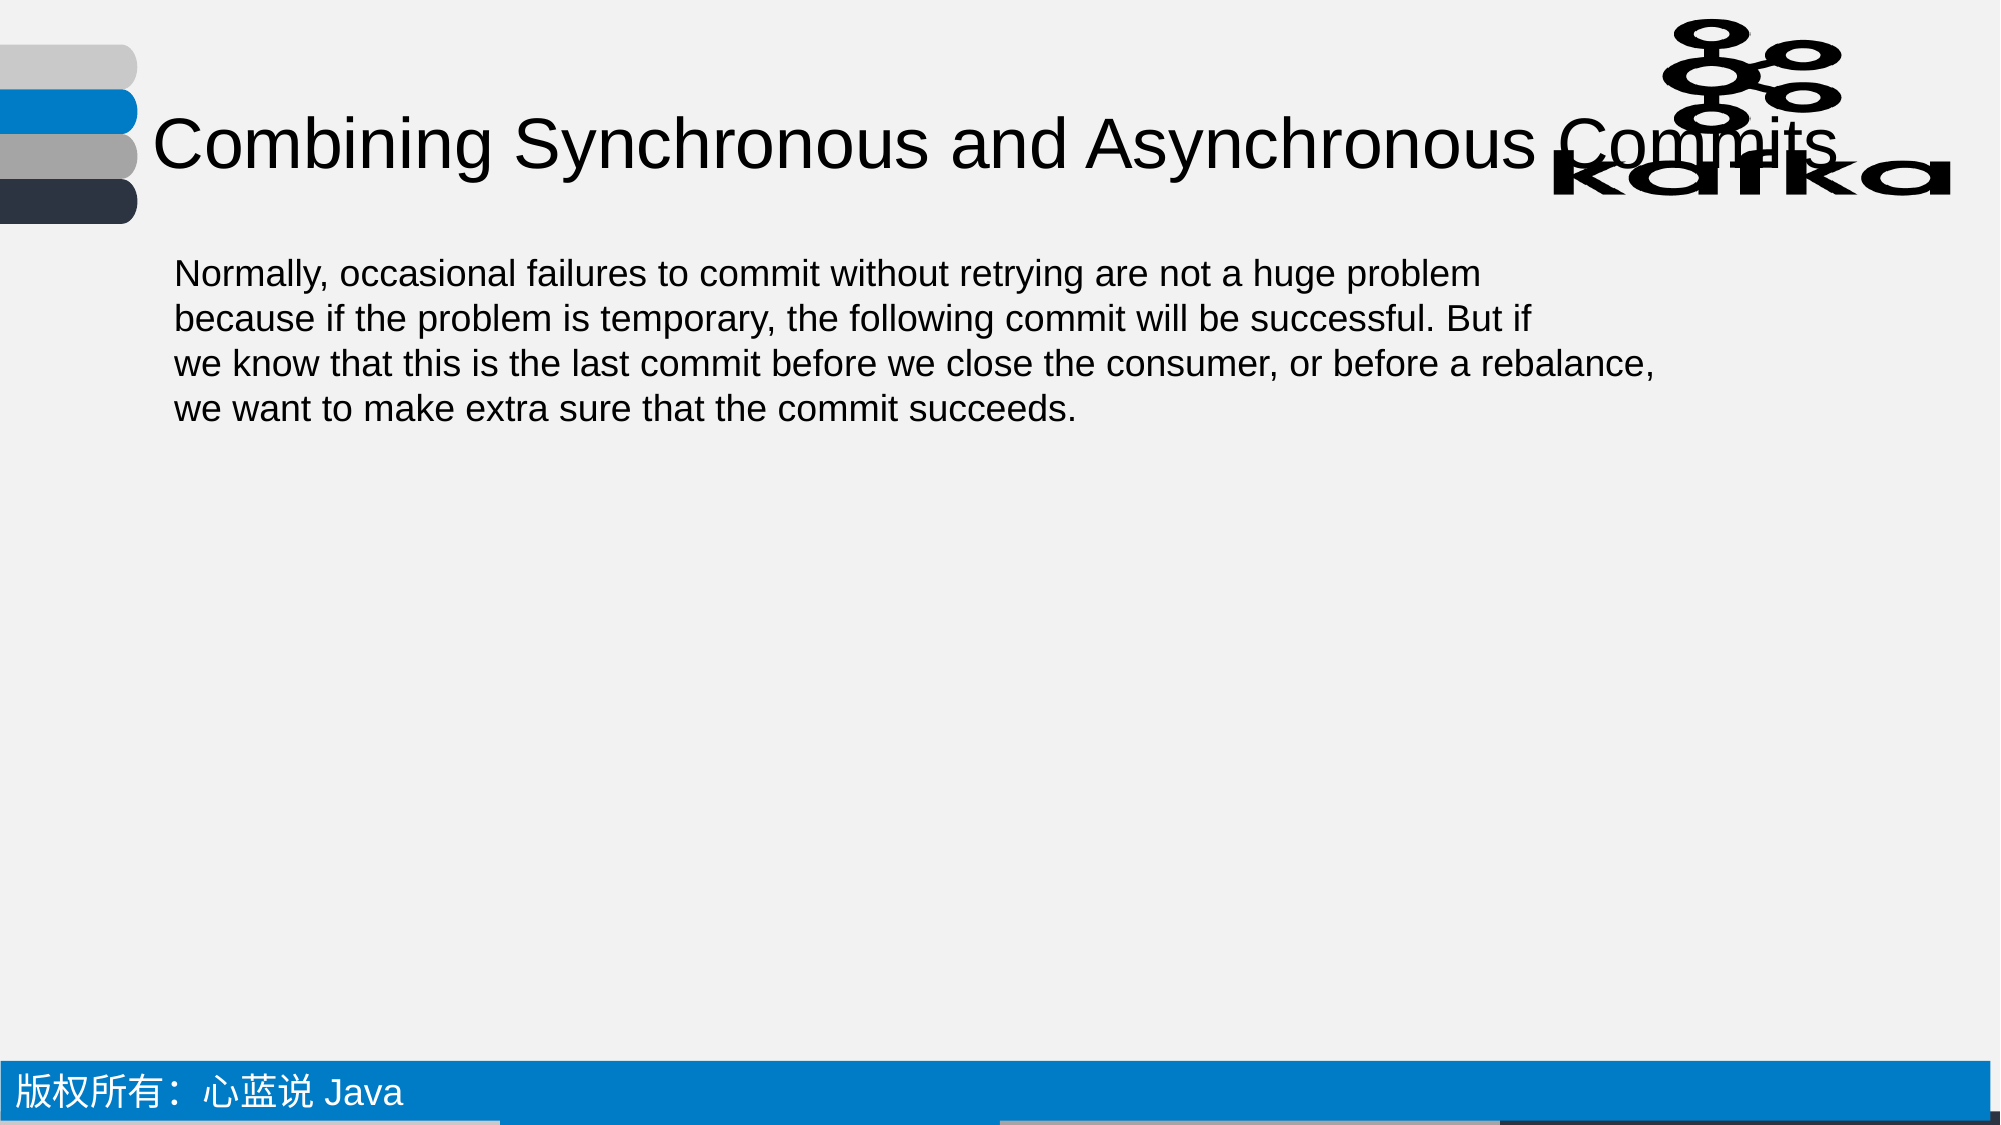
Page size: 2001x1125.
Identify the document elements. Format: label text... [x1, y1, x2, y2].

text_box Normally, occasional failures to commit without retrying are not a huge problem because if the problem is temporary, the following commit will be successful. But if we know that this is the last commit before we close the consumer, or before a rebalance, we want to make extra sure that the commit succeeds. [159, 241, 1846, 437]
picture [1505, 0, 1997, 214]
text_box 版权所有：心蓝说Java [0, 1060, 1991, 1121]
title Combining Synchronous and Asynchronous Commits [137, 22, 1863, 240]
